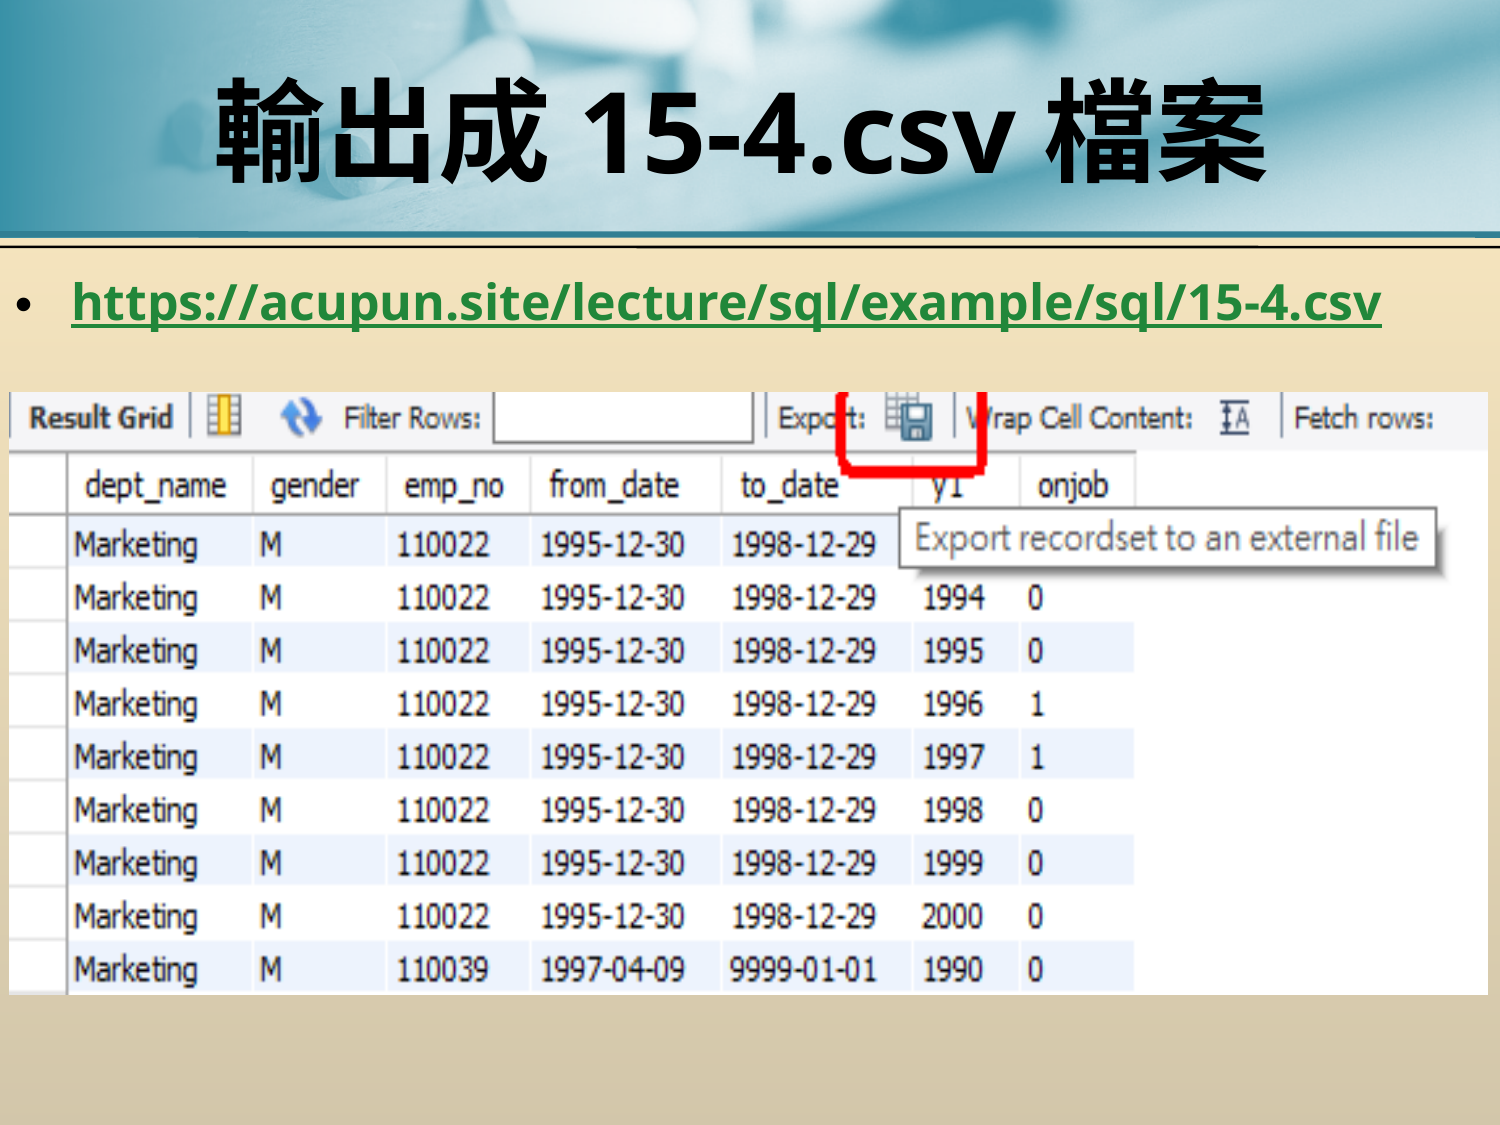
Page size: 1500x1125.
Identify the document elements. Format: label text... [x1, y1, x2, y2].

list https://acupun.site/lecture/sql/example/sql/15-4.csv [0, 262, 1500, 1125]
picture [9, 392, 1488, 995]
title 輸出成15-4.csv檔案 [0, 24, 1483, 233]
